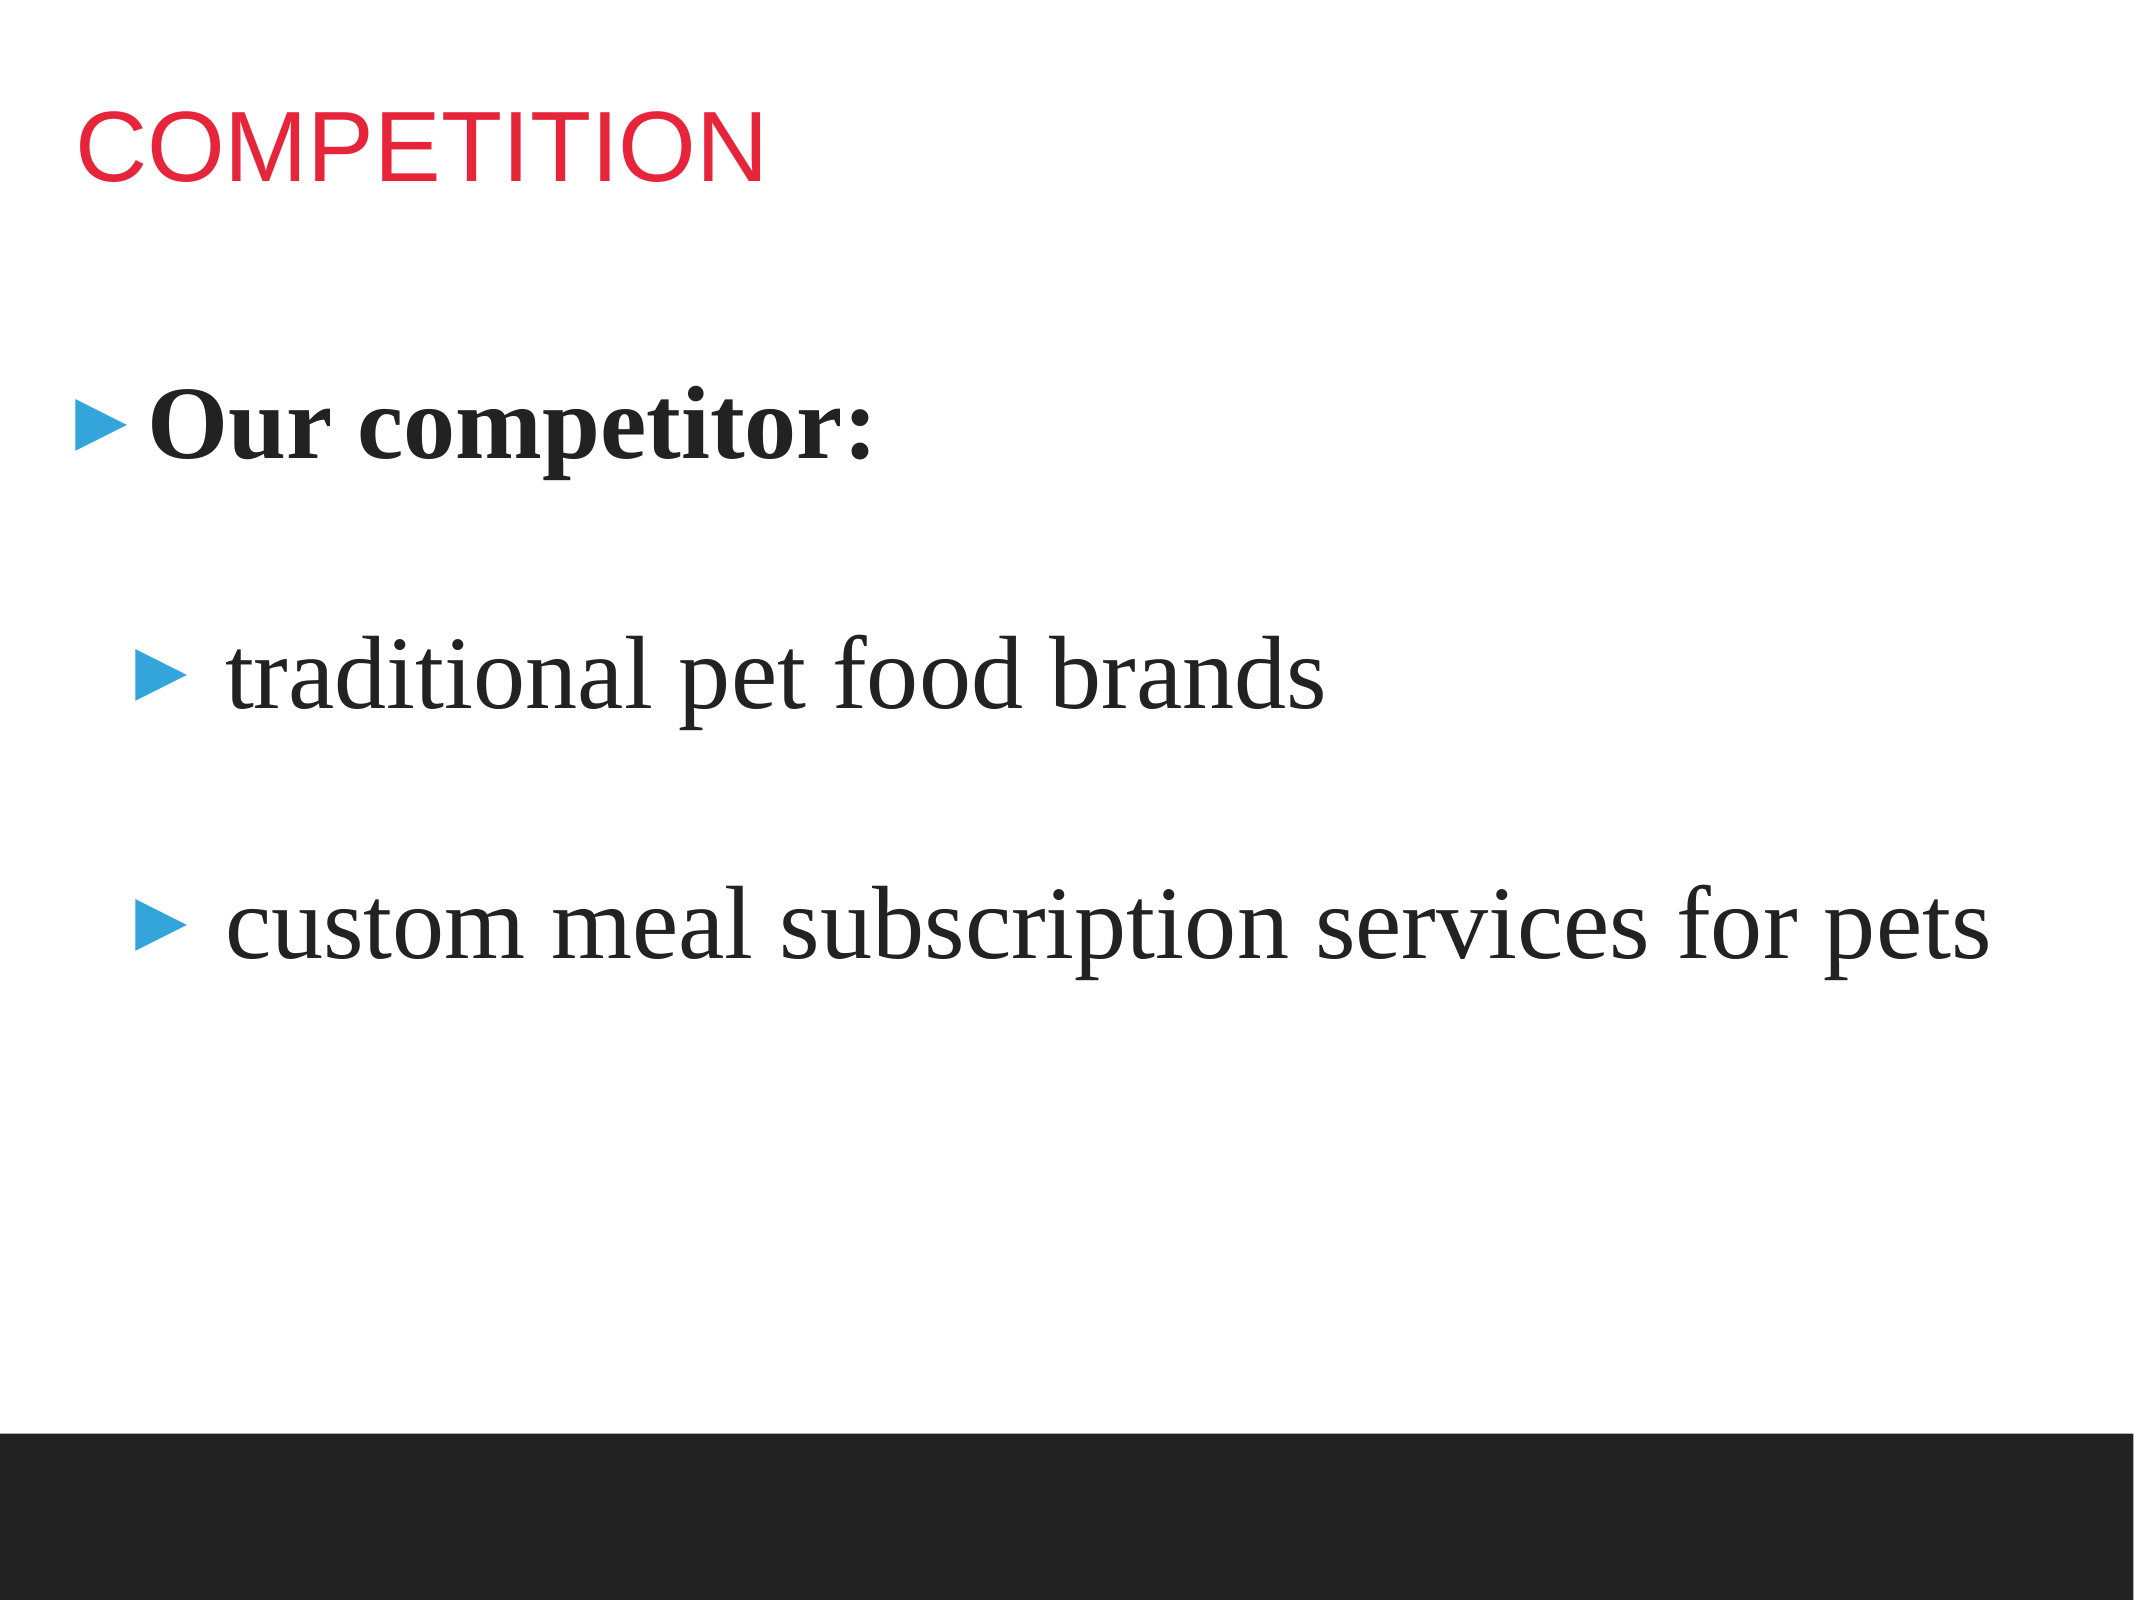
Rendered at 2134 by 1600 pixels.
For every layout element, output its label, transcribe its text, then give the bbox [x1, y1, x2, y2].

title COMPETITION [66, 96, 2067, 216]
list Our competitor: traditional pet food brands custom meal subscription services for pets [66, 261, 2067, 1264]
